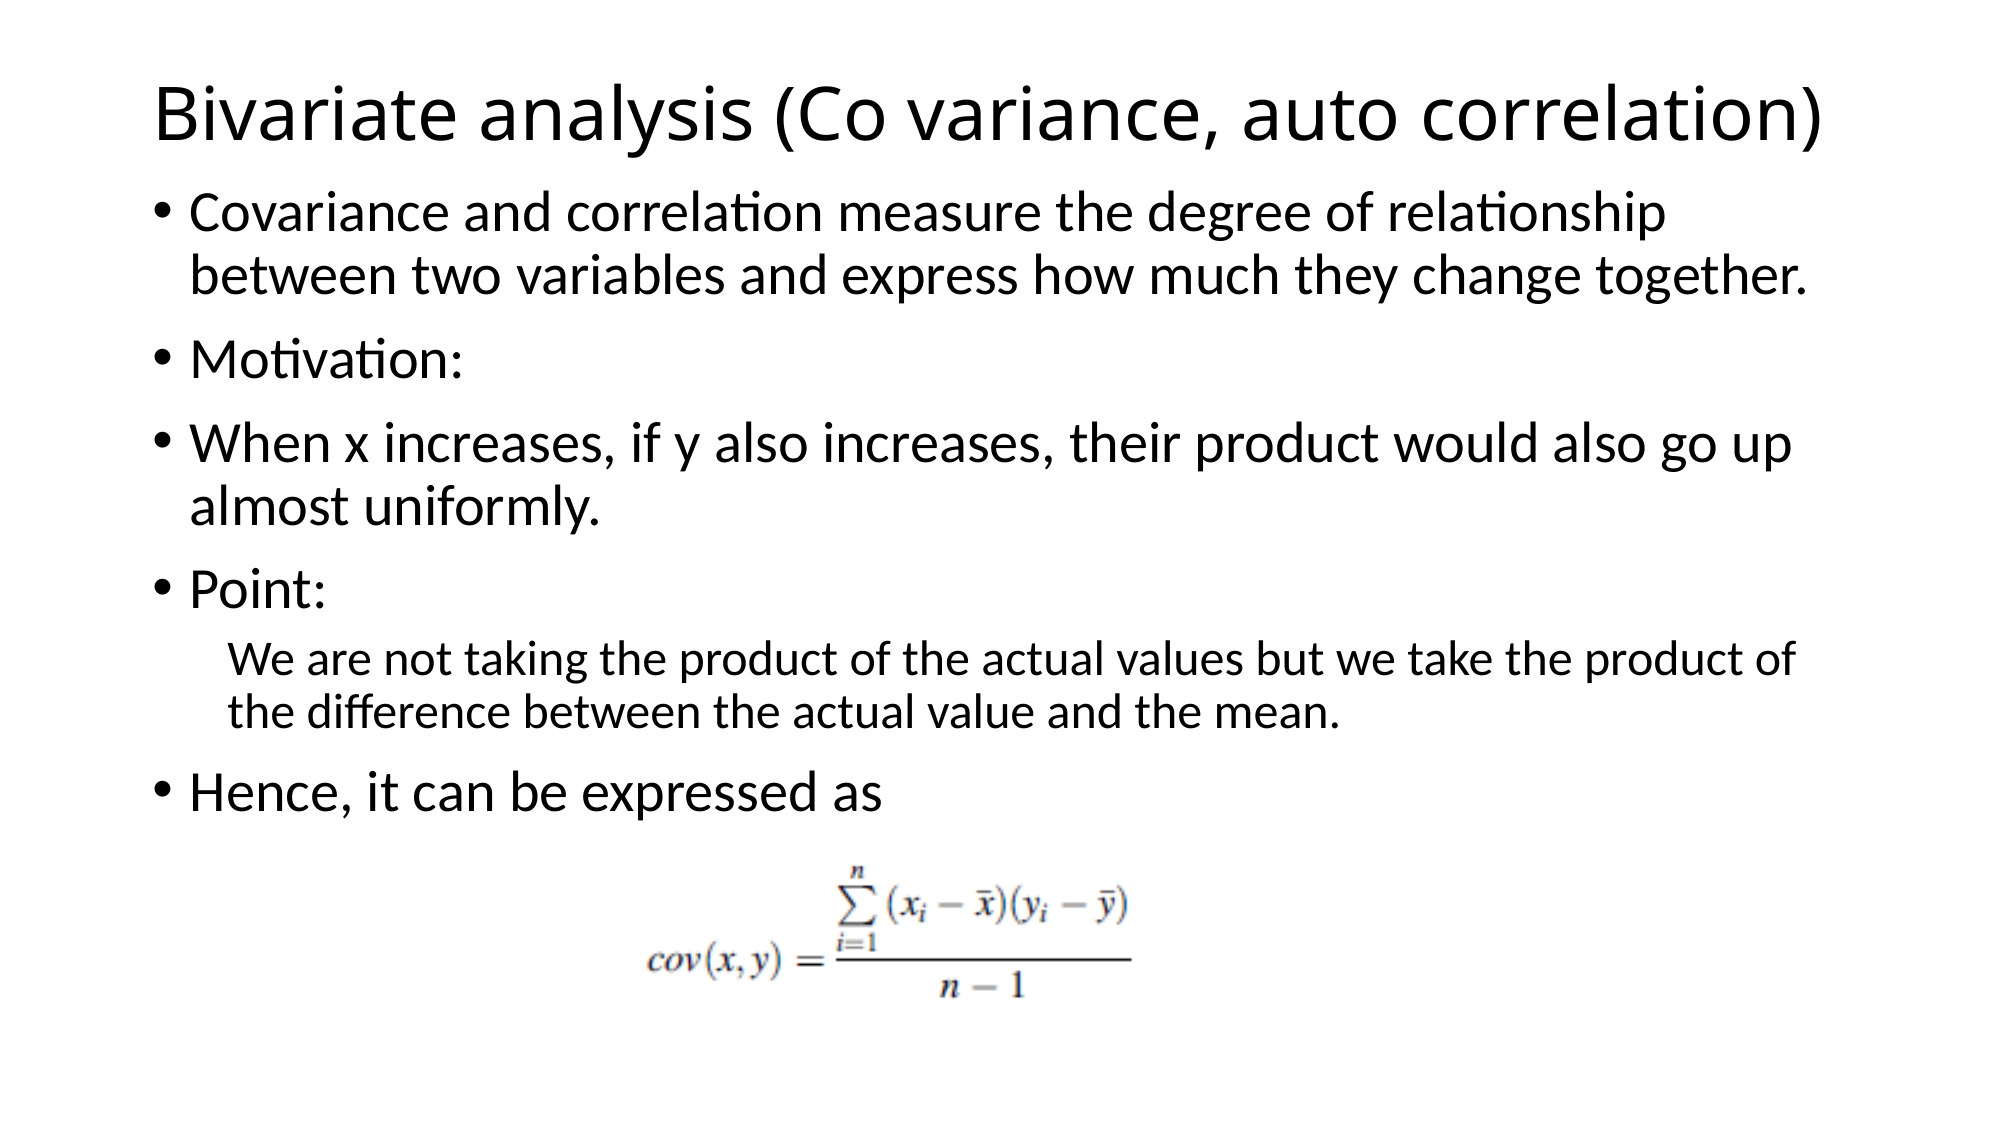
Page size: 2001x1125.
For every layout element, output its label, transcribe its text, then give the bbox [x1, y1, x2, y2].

title Bivariate analysis (Co variance, auto correlation) [137, 59, 1863, 173]
list Covariance and correlation measure the degree of relationship between two variables and express how much they change together. Motivation: When x increases, if y also increases, their product would also go up almost uniformly. Point: We are not taking the product of the actual values but we take the product of the difference between the actual value and the mean. Hence, it can be expressed as [137, 173, 1863, 1014]
picture [568, 828, 1246, 1037]
